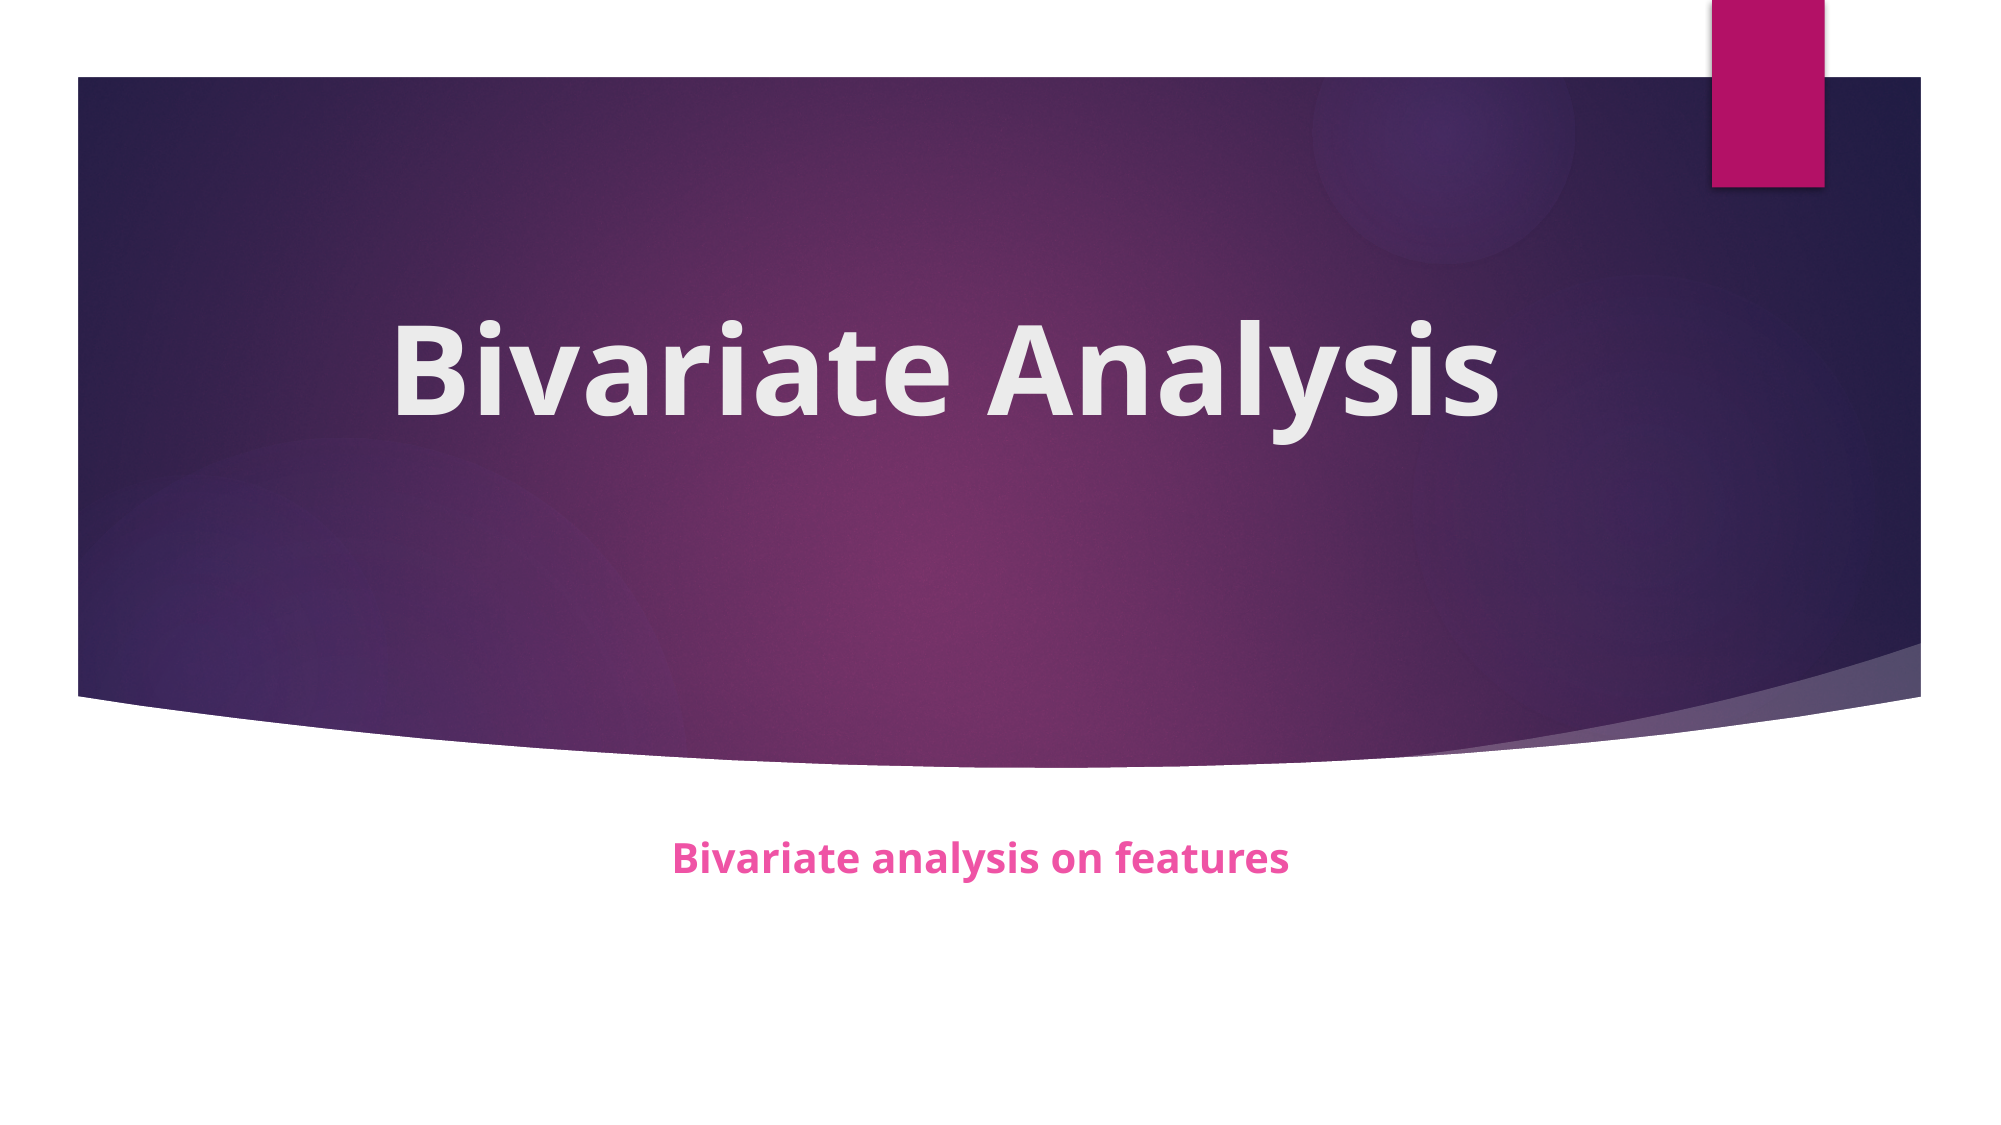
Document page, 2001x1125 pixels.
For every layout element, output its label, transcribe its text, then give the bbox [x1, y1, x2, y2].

list Bivariate analysis on features [215, 824, 1746, 966]
title Bivariate Analysis [189, 204, 1638, 449]
